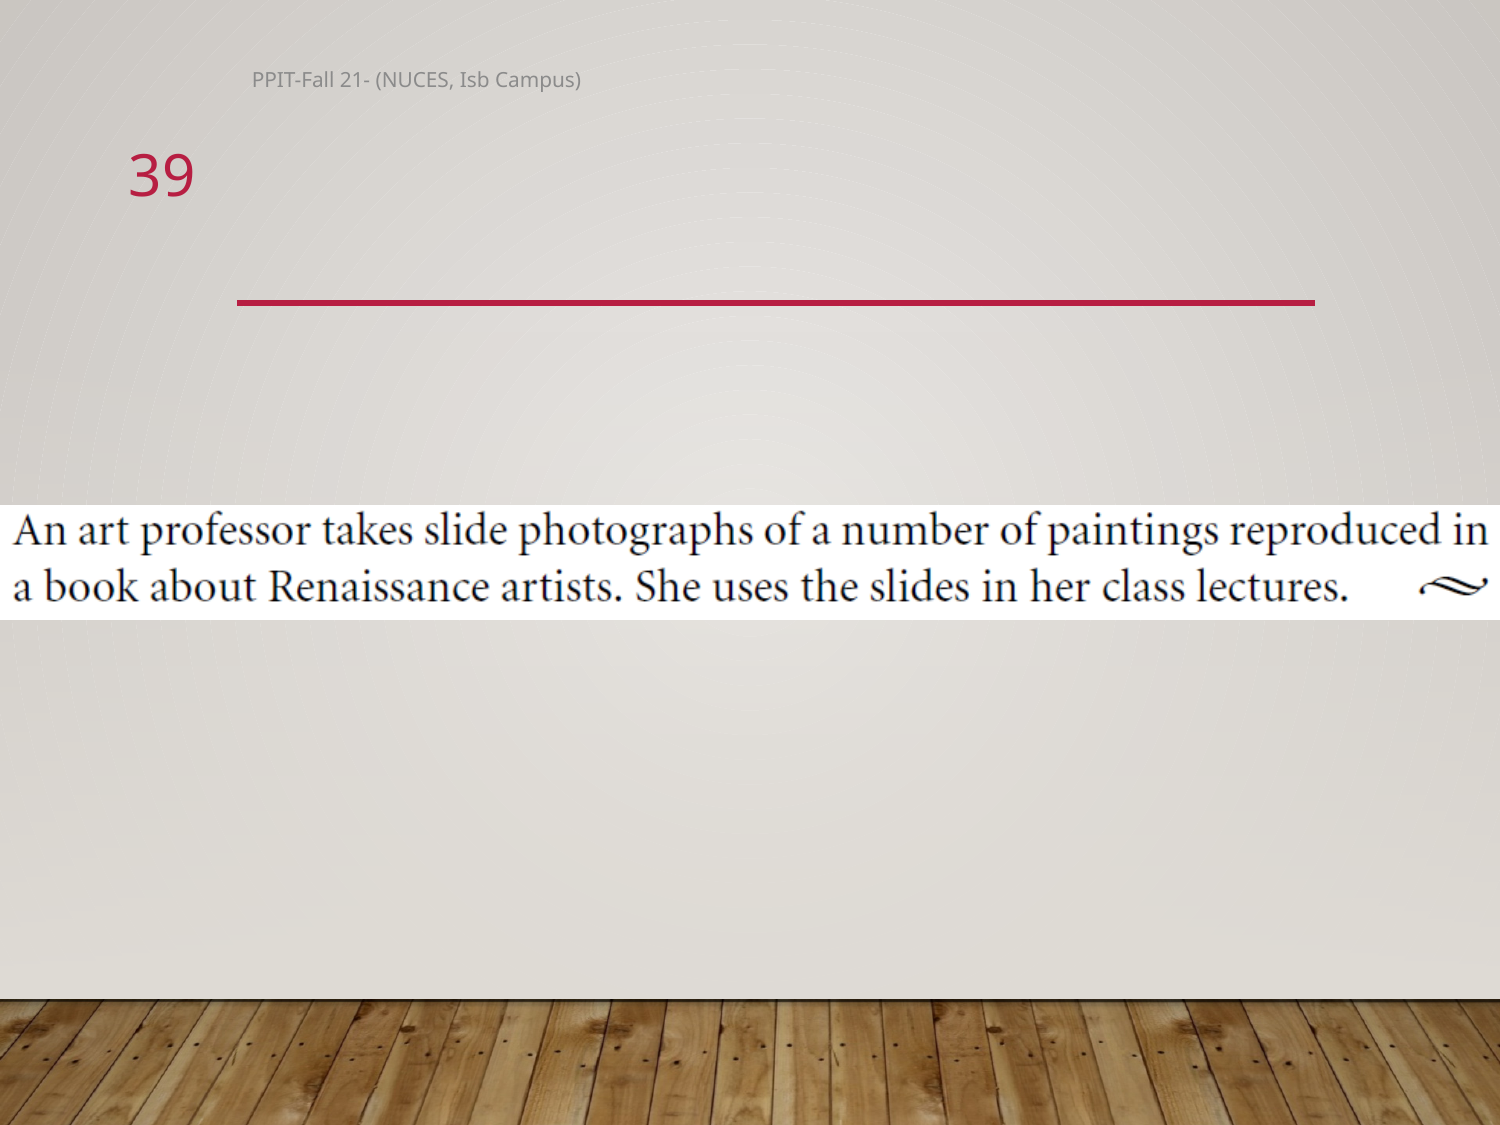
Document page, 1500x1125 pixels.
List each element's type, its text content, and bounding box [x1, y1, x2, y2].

slide_number 39 [80, 131, 211, 214]
picture [0, 999, 1500, 1125]
footer PPIT-Fall 21- (NUCES, Isb Campus) [236, 54, 899, 105]
picture [0, 504, 1500, 620]
